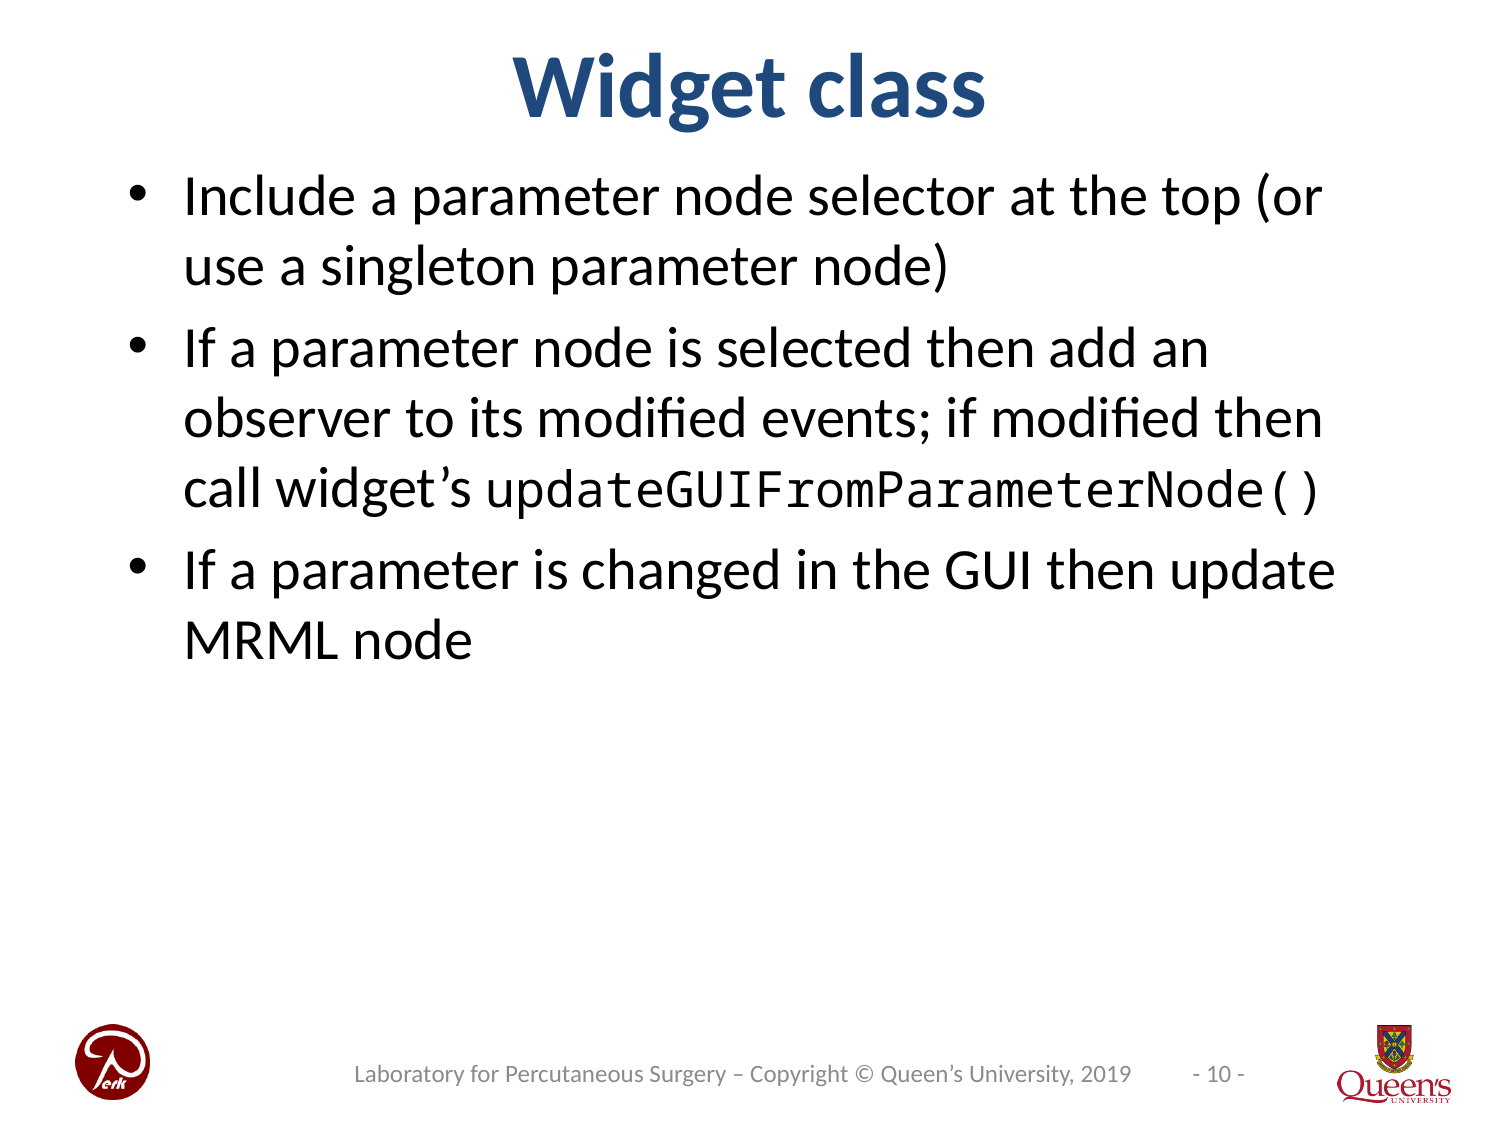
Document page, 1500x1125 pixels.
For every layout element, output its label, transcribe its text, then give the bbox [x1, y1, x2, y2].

text_box Widget class [74, 0, 1425, 163]
text_box Include a parameter node selector at the top (or use a singleton parameter node) If a parameter node is selected then add an observer to its modified events; if modified then call widget’s updateGUIFromParameterNode() If a parameter is changed in the GUI then update MRML node [112, 163, 1375, 938]
picture [75, 1024, 150, 1100]
footer Laboratory for Percutaneous Surgery – Copyright © Queen’s University, 2019 [312, 1042, 1175, 1103]
picture [1337, 1025, 1451, 1103]
slide_number - 10 - [1175, 1042, 1263, 1103]
